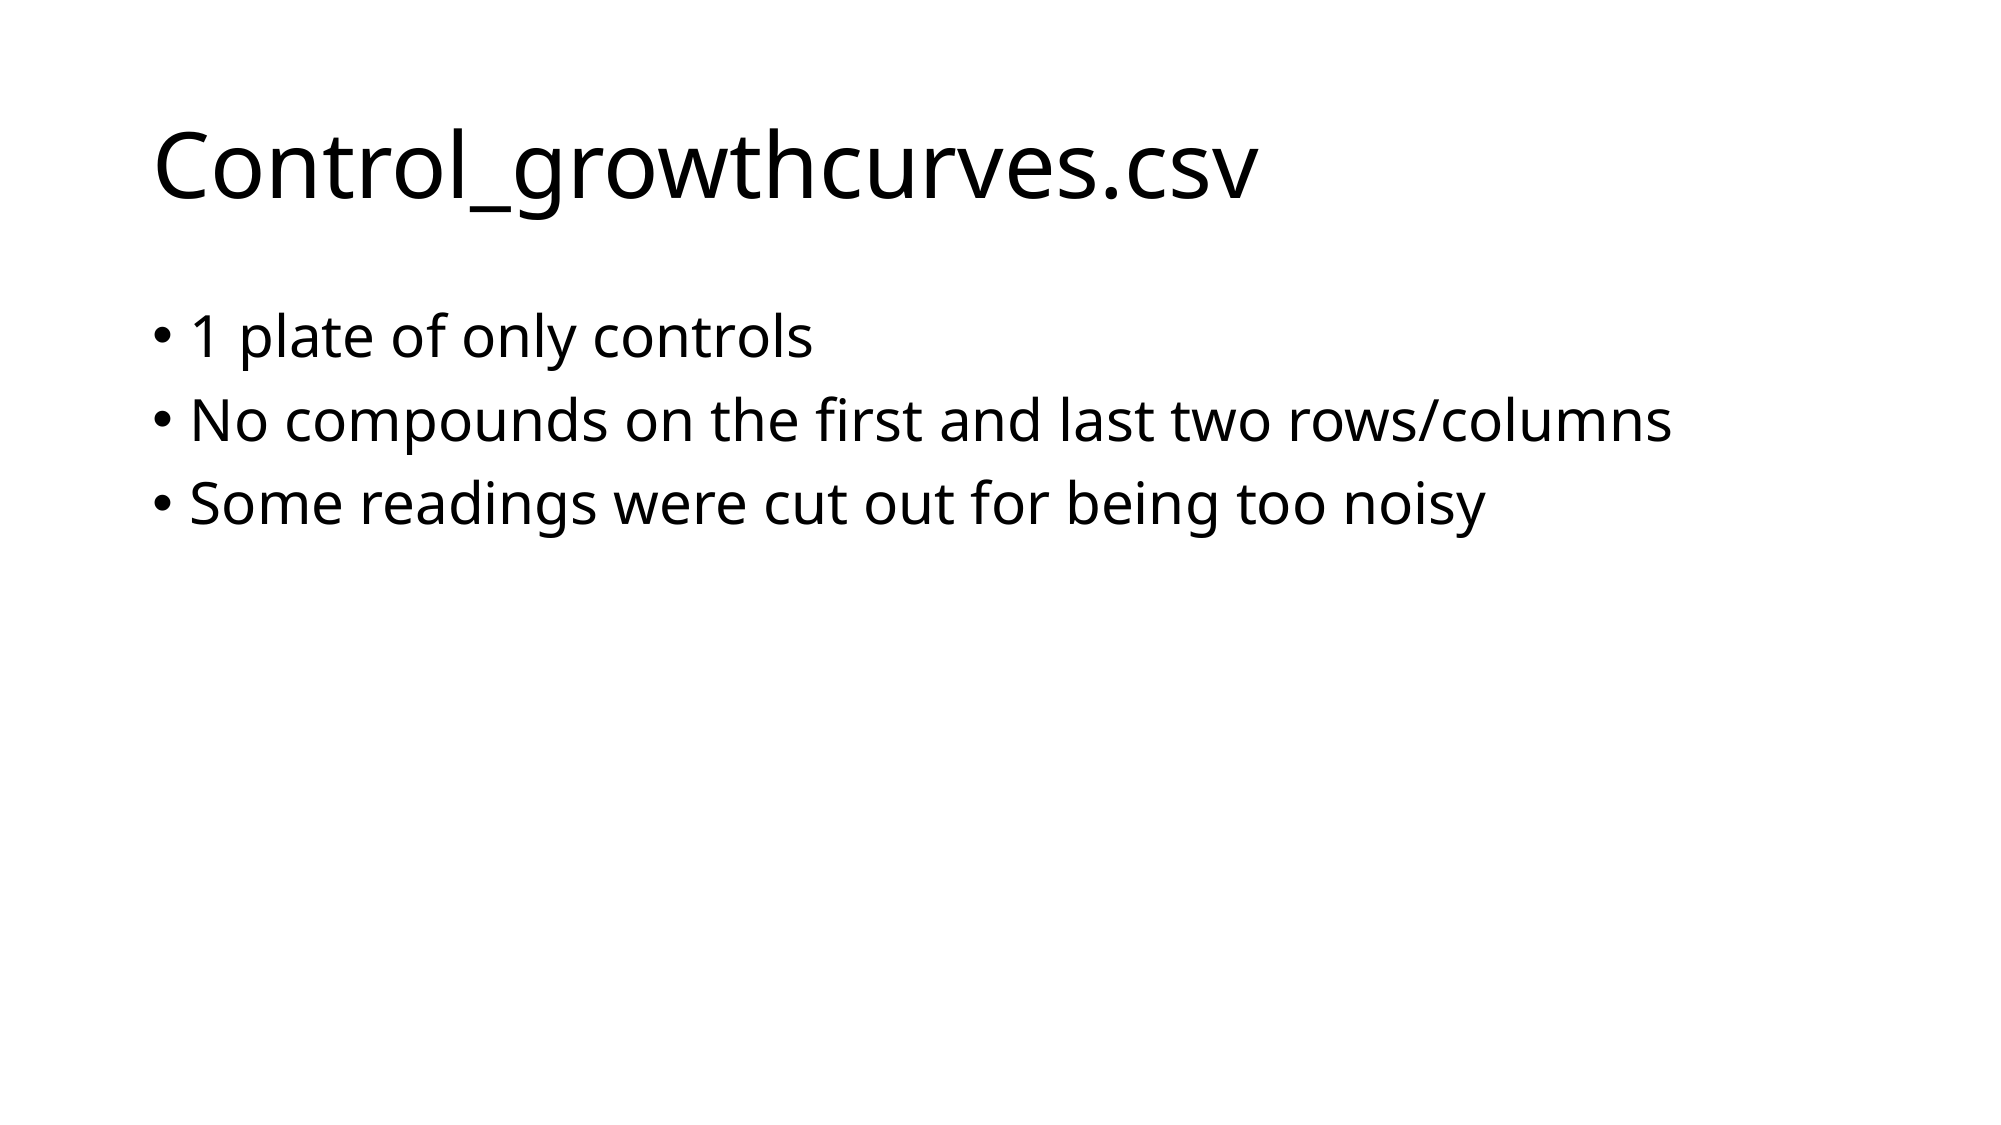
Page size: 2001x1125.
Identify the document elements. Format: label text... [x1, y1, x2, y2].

list 1 plate of only controls No compounds on the first and last two rows/columns Some readings were cut out for being too noisy [137, 299, 1863, 1014]
title Control_growthcurves.csv [137, 59, 1863, 278]
